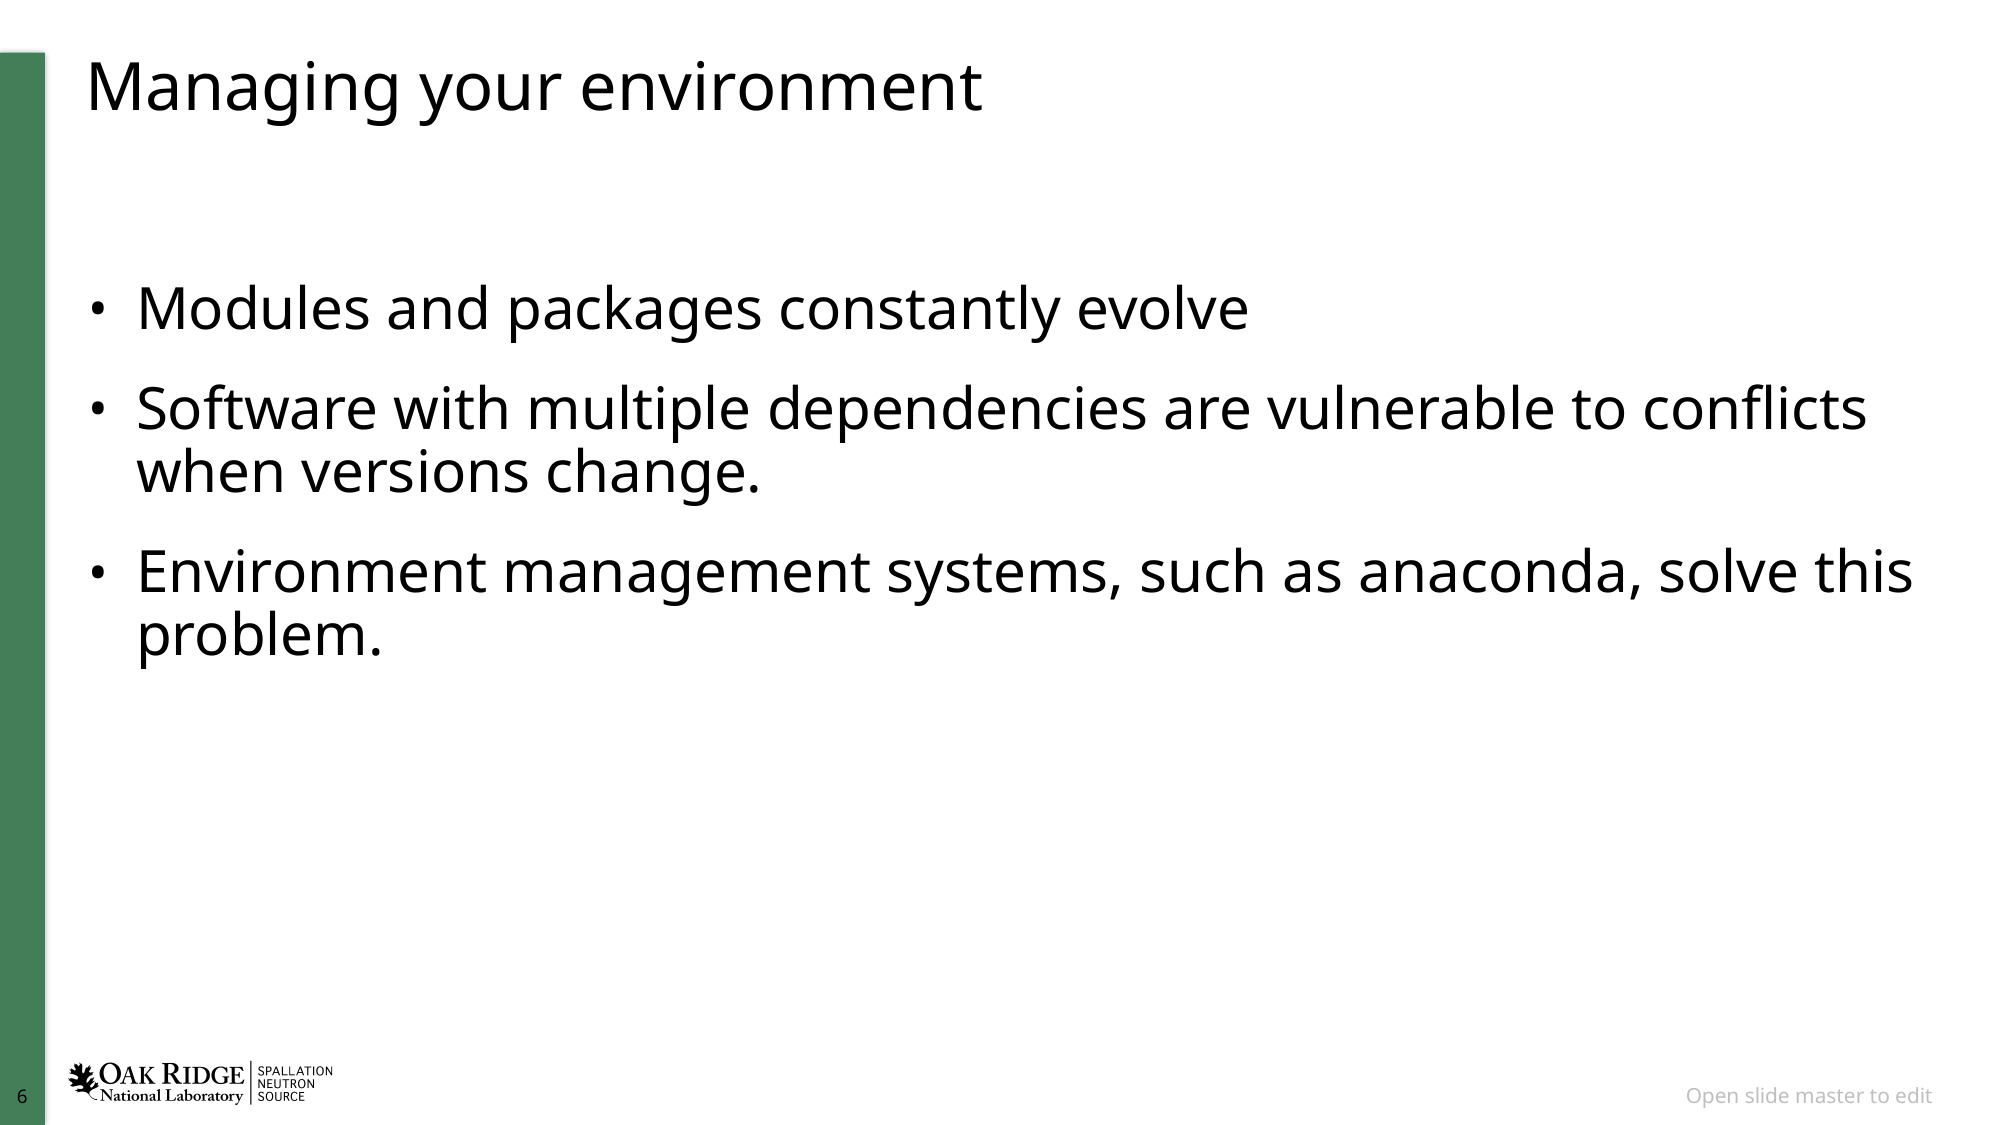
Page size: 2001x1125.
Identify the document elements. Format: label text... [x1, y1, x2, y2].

picture [66, 1058, 334, 1108]
title Managing your environment [70, 44, 1946, 134]
list Modules and packages constantly evolve Software with multiple dependencies are vulnerable to conflicts when versions change. Environment management systems, such as anaconda, solve this problem. [73, 271, 1949, 936]
